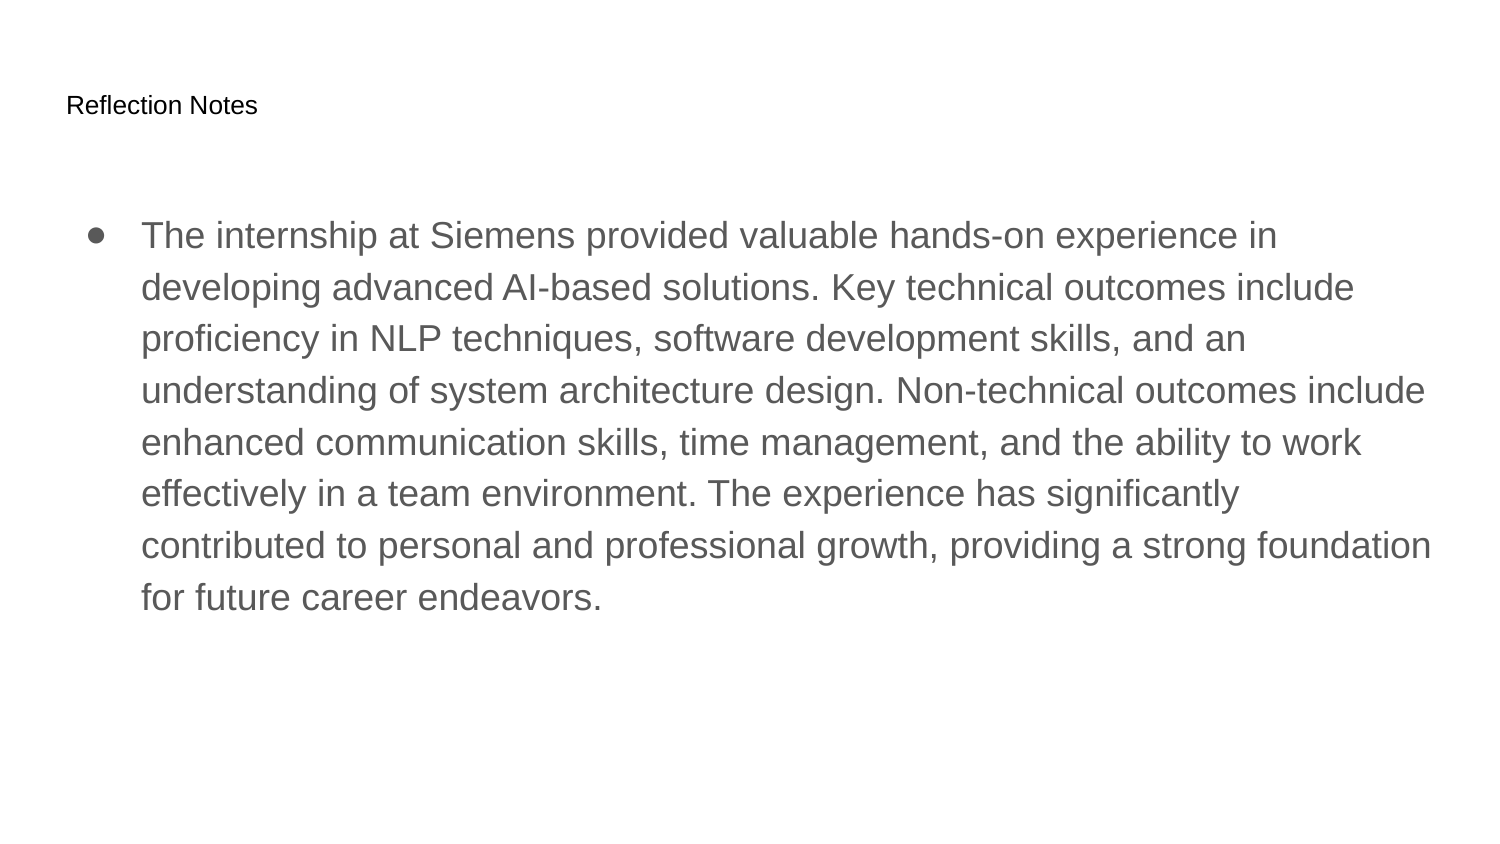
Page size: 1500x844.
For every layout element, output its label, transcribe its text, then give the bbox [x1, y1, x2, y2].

title Reflection Notes [51, 72, 1449, 167]
list The internship at Siemens provided valuable hands-on experience in developing advanced AI-based solutions. Key technical outcomes include proficiency in NLP techniques, software development skills, and an understanding of system architecture design. Non-technical outcomes include enhanced communication skills, time management, and the ability to work effectively in a team environment. The experience has significantly contributed to personal and professional growth, providing a strong foundation for future career endeavors. [51, 189, 1449, 750]
